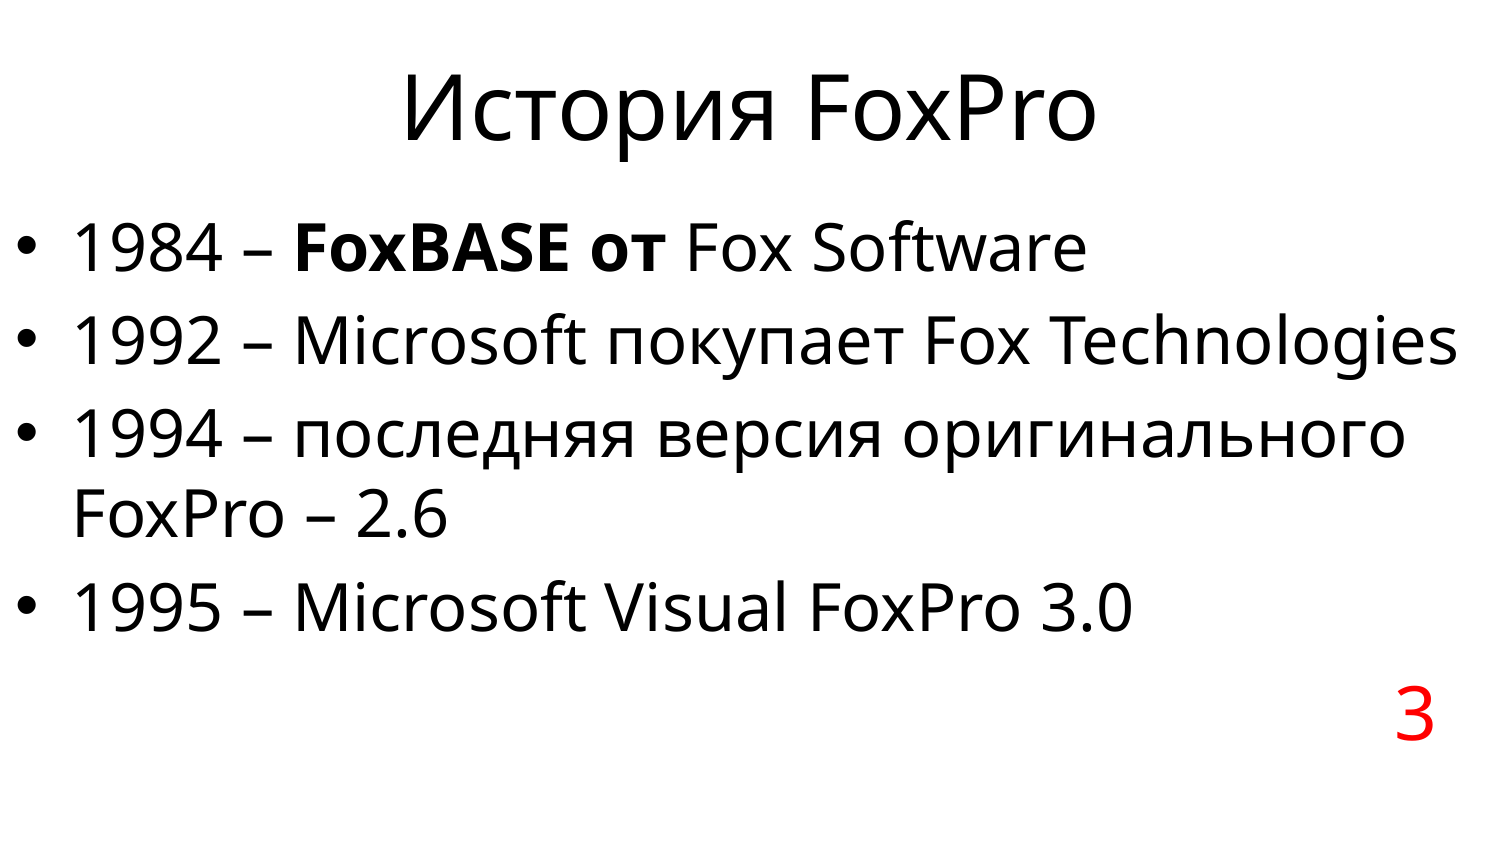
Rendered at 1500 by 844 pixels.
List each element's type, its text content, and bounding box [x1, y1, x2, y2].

title История FoxPro [75, 33, 1425, 175]
list 1984 – FoxBASE от Fox Software 1992 – Microsoft покупает Fox Technologies 1994 – последняя версия оригинального FoxPro – 2.6 1995 – Microsoft Visual FoxPro 3.0 [0, 196, 1500, 844]
text_box 3 [1380, 658, 1453, 763]
